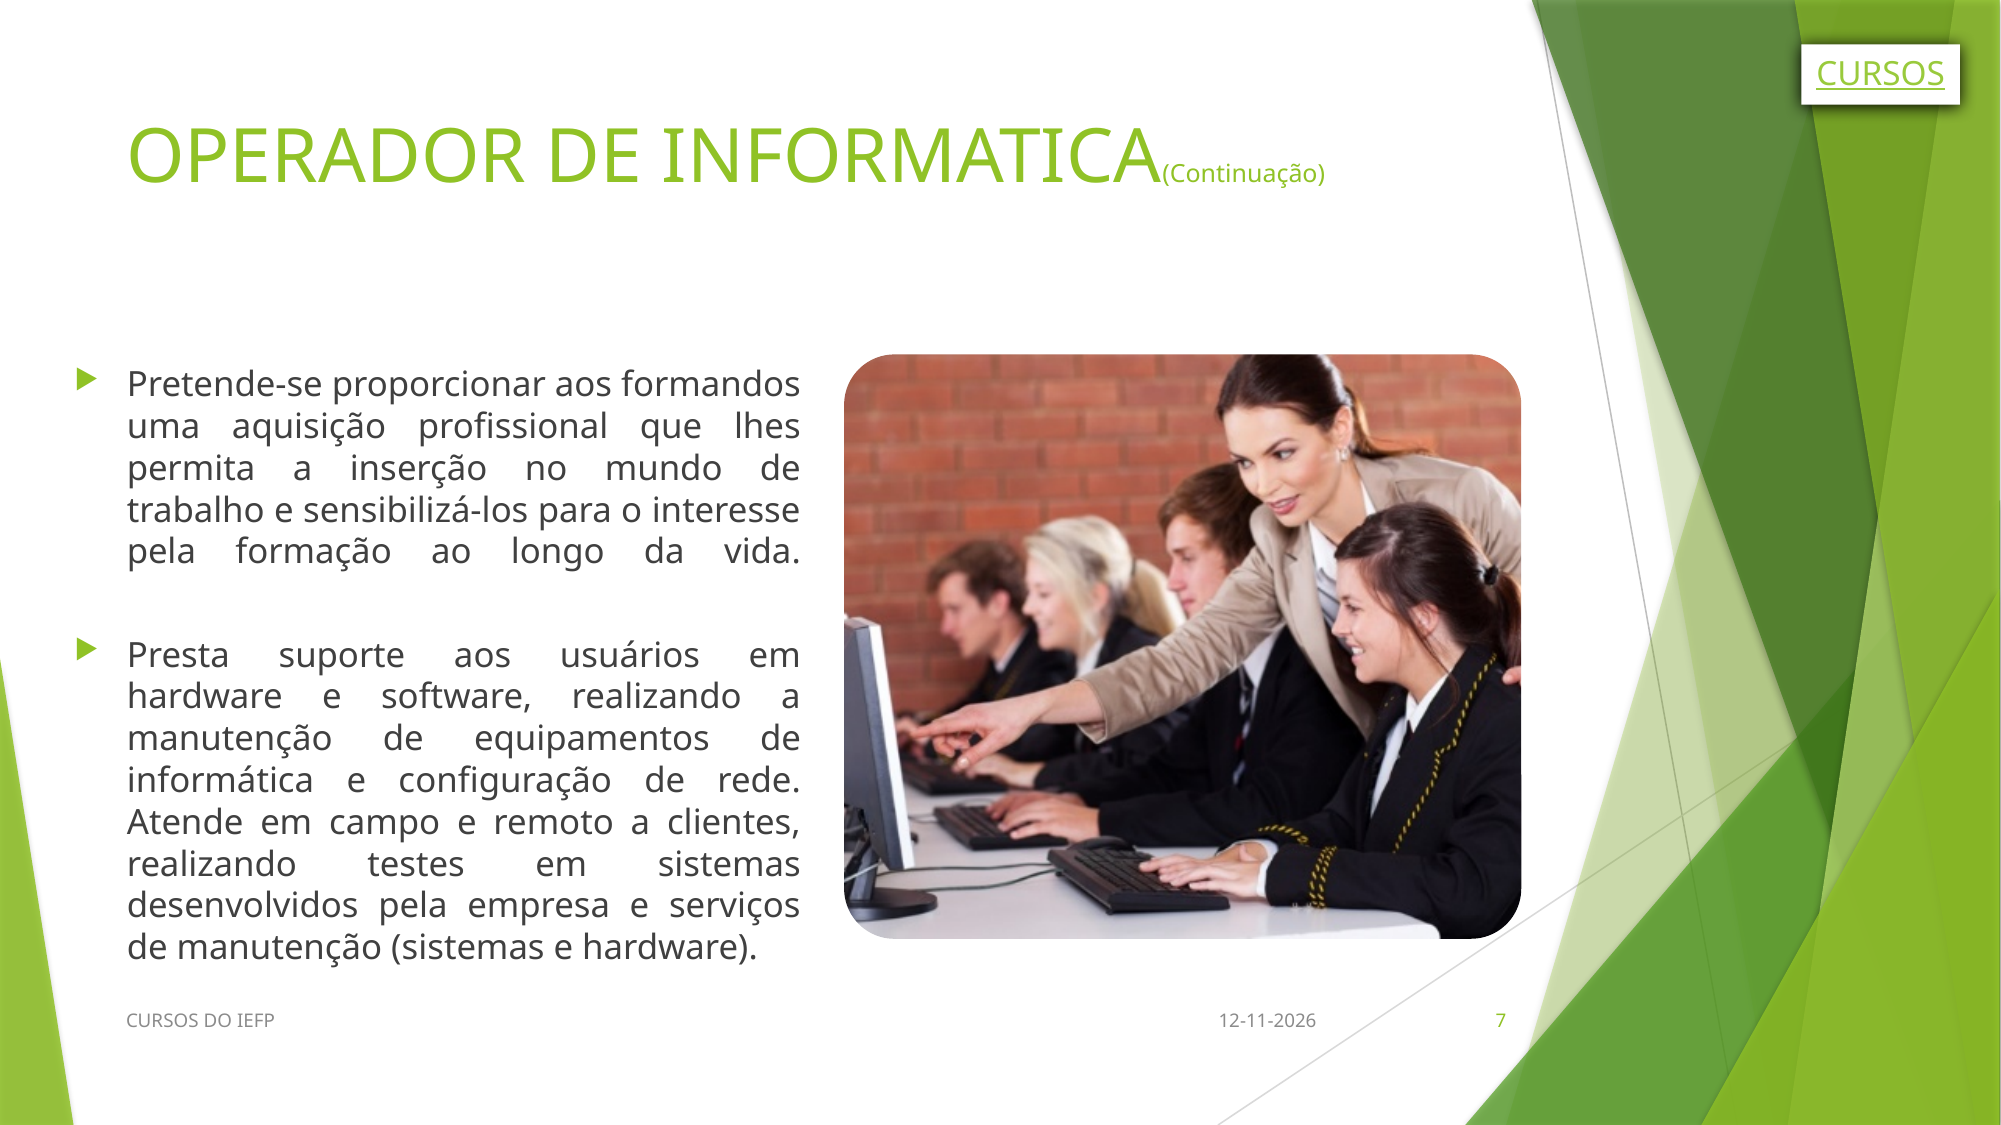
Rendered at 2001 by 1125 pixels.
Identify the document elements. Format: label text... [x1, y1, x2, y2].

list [843, 353, 1522, 940]
slide_number 7 [1409, 991, 1522, 1051]
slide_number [1181, 991, 1332, 1051]
footer CURSOS DO IEFP [111, 991, 1145, 1051]
list Pretende-se proporcionar aos formandos uma aquisição profissional que lhes permita a inserção no mundo de trabalho e sensibilizá-los para o interesse pela formação ao longo da vida. Presta suporte aos usuários em hardware e software, realizando a manutenção de equipamentos de informática e configuração de rede. Atende em campo e remoto a clientes, realizando testes em sistemas desenvolvidos pela empresa e serviços de manutenção (sistemas e hardware). [59, 354, 817, 992]
title OPERADOR DE INFORMATICA(Continuação) [111, 99, 1522, 317]
text_box CURSOS [1801, 44, 1960, 105]
